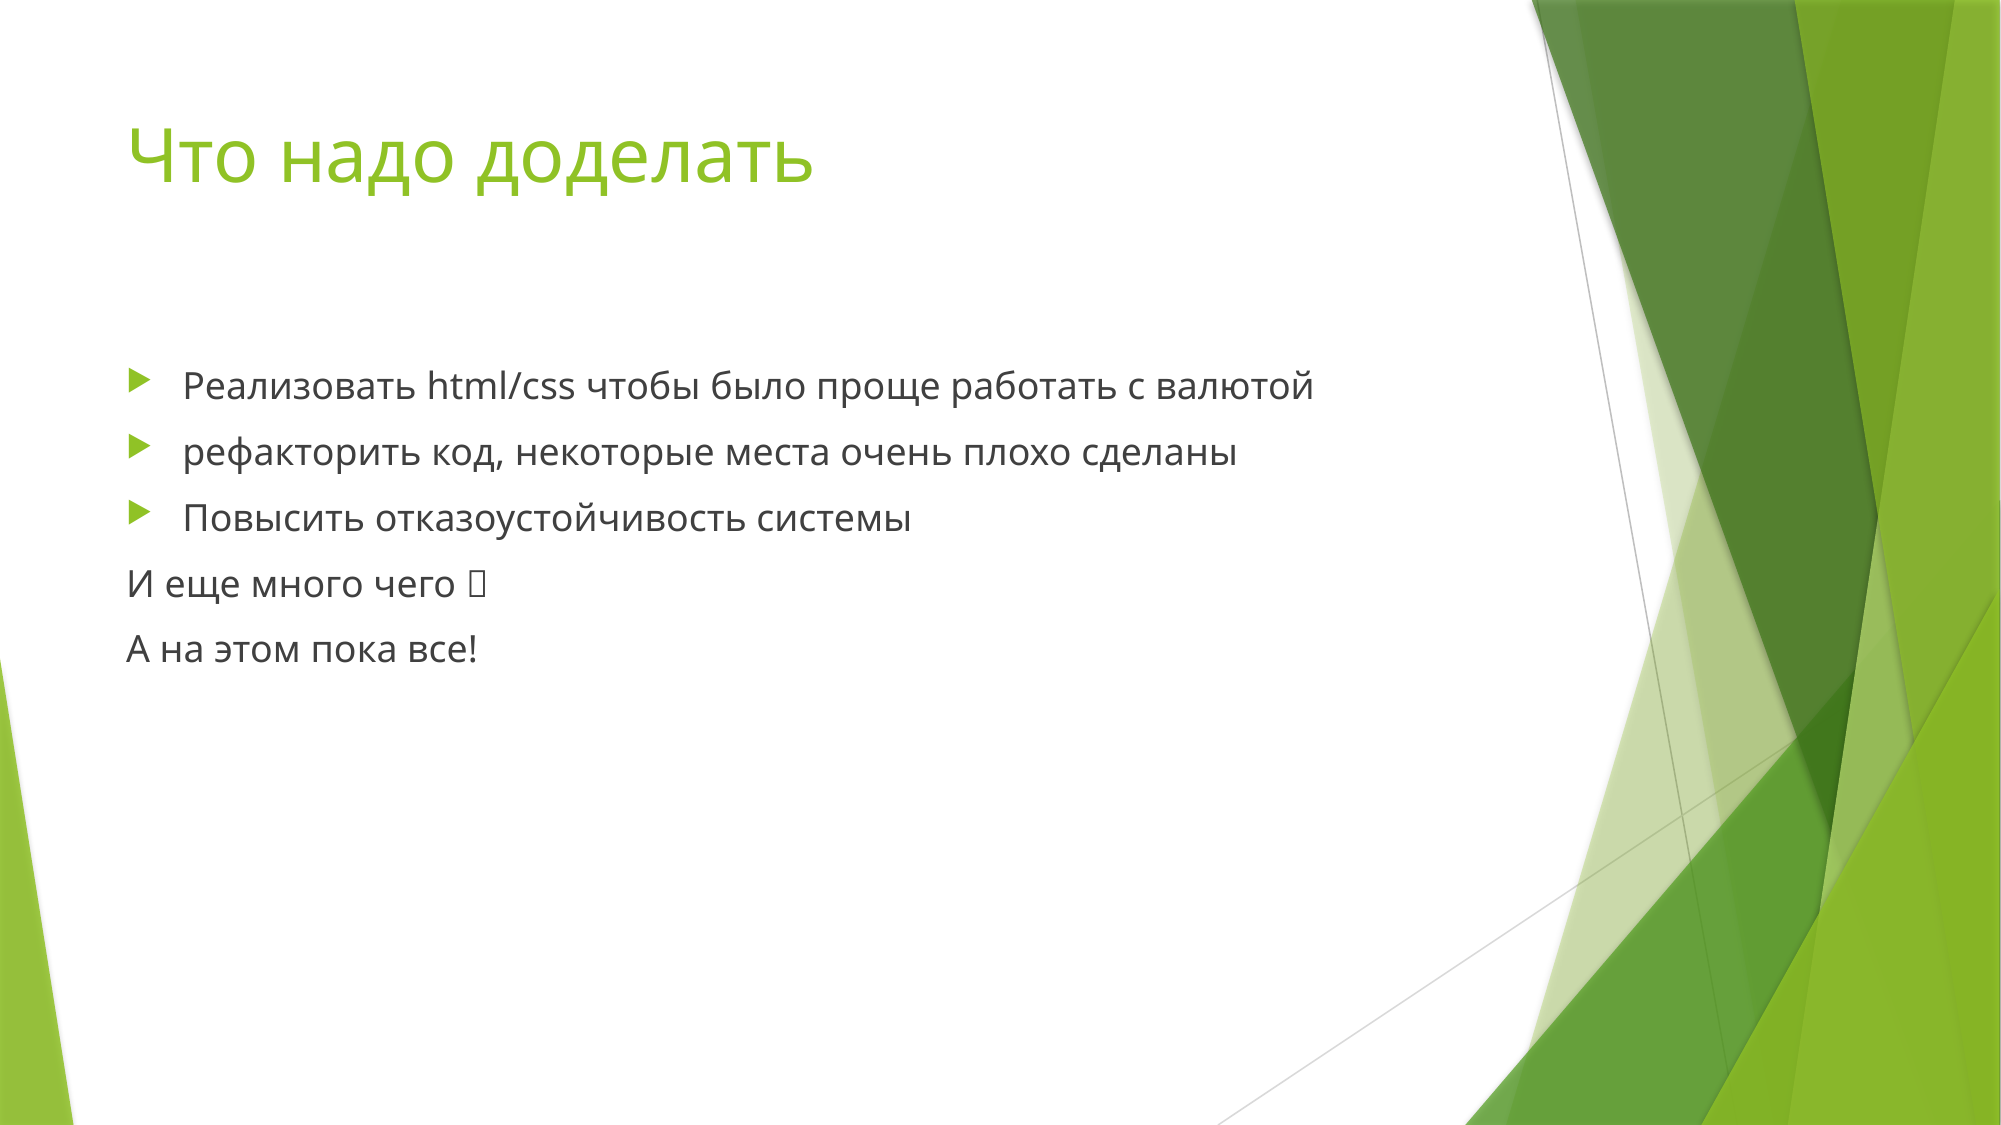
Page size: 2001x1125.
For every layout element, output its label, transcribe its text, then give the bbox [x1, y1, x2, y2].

list Реализовать html/css чтобы было проще работать с валютой рефакторить код, некоторые места очень плохо сделаны Повысить отказоустойчивость системы И еще много чего  А на этом пока все! [111, 354, 1522, 992]
title Что надо доделать [111, 99, 1522, 317]
